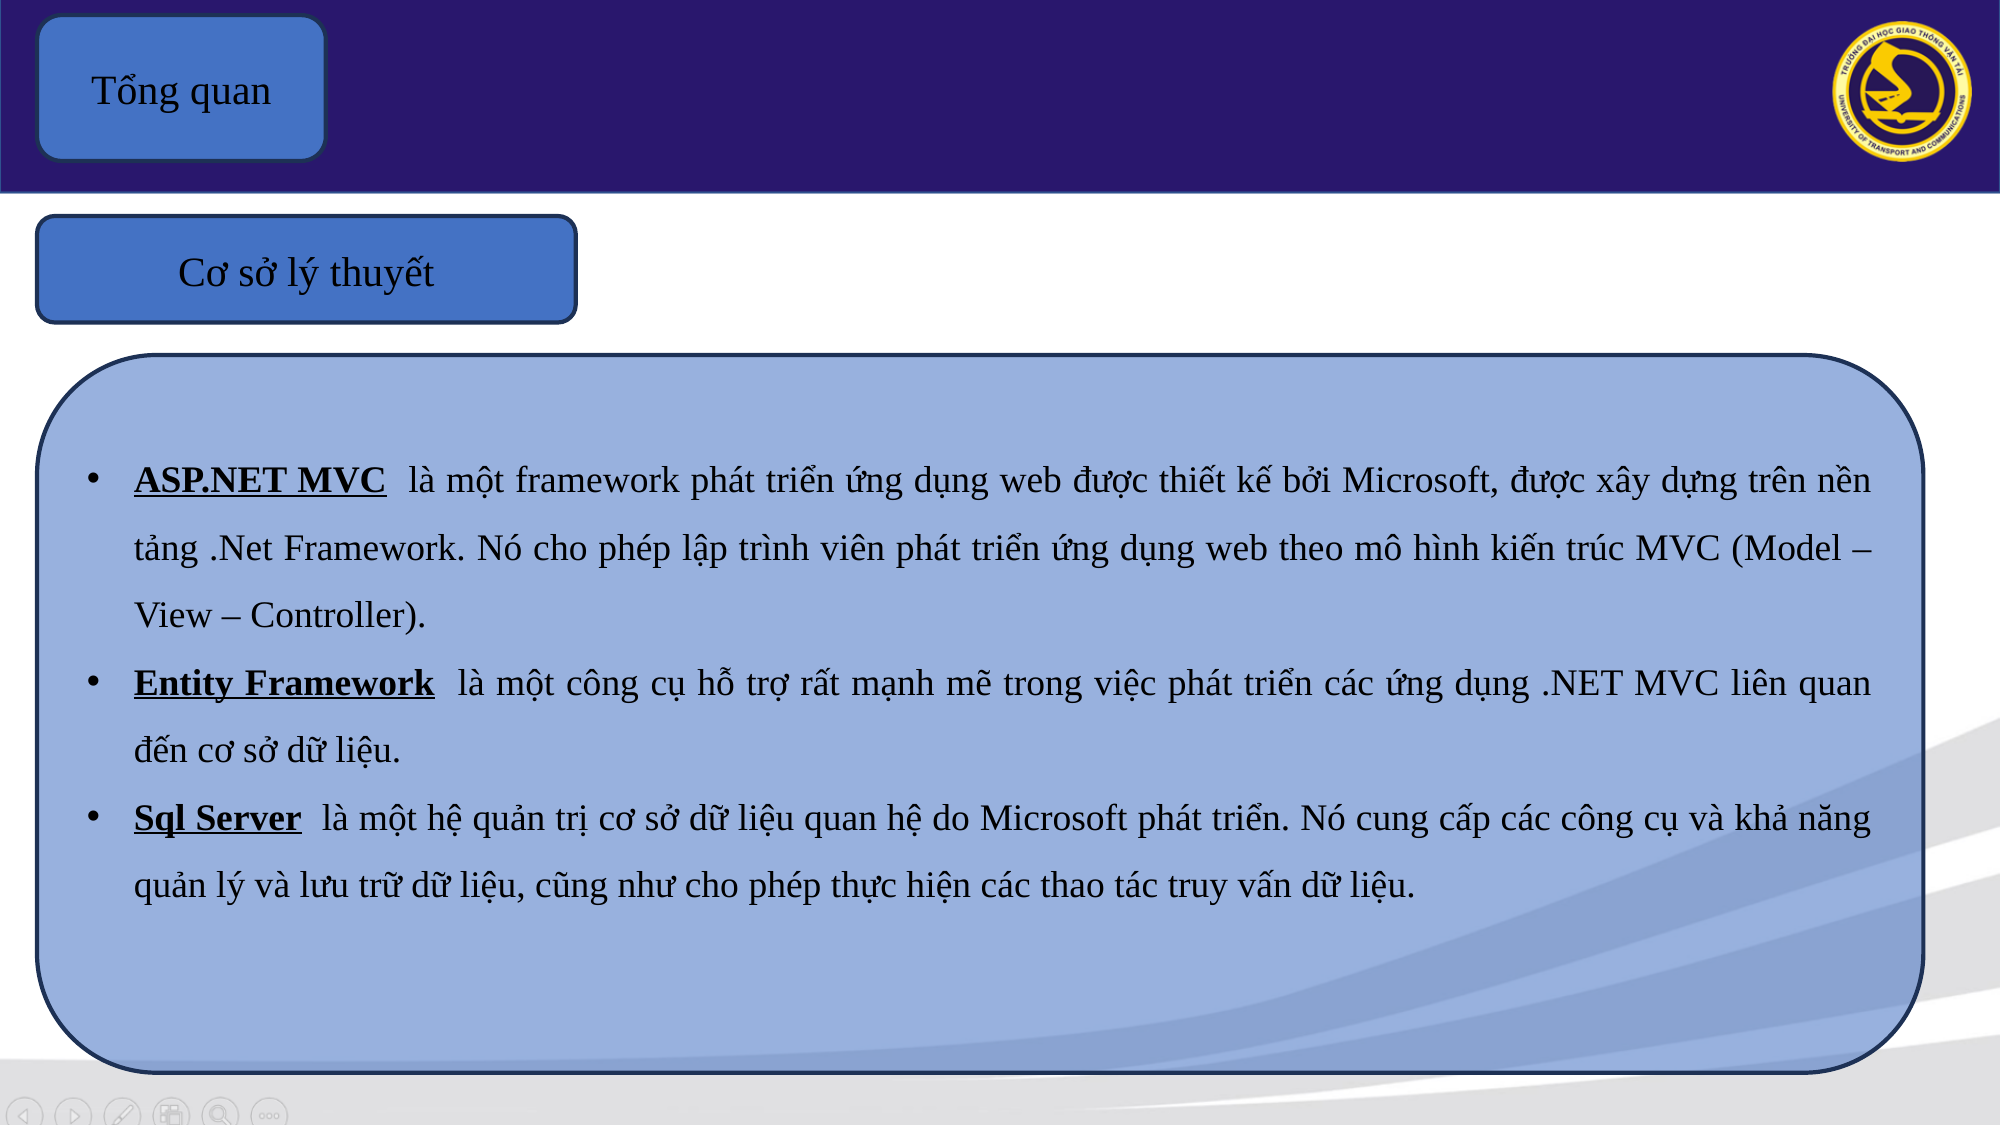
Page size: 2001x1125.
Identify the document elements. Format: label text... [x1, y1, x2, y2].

text_box Tổng quan [34, 12, 328, 164]
picture [0, 0, 2000, 1125]
text_box Cơ sở lý thuyết [34, 213, 578, 325]
text_box ASP.NET MVC là một framework phát triển ứng dụng web được thiết kế bởi Microsoft, được xây dựng trên nền tảng .Net Framework. Nó cho phép lập trình viên phát triển ứng dụng web theo mô hình kiến trúc MVC (Model – View – Controller). Entity Framework là một công cụ hỗ trợ rất mạnh mẽ trong việc phát triển các ứng dụng .NET MVC liên quan đến cơ sở dữ liệu. Sql Server là một hệ quản trị cơ sở dữ liệu quan hệ do Microsoft phát triển. Nó cung cấp các công cụ và khả năng quản lý và lưu trữ dữ liệu, cũng như cho phép thực hiện các thao tác truy vấn dữ liệu. [34, 352, 1926, 1075]
